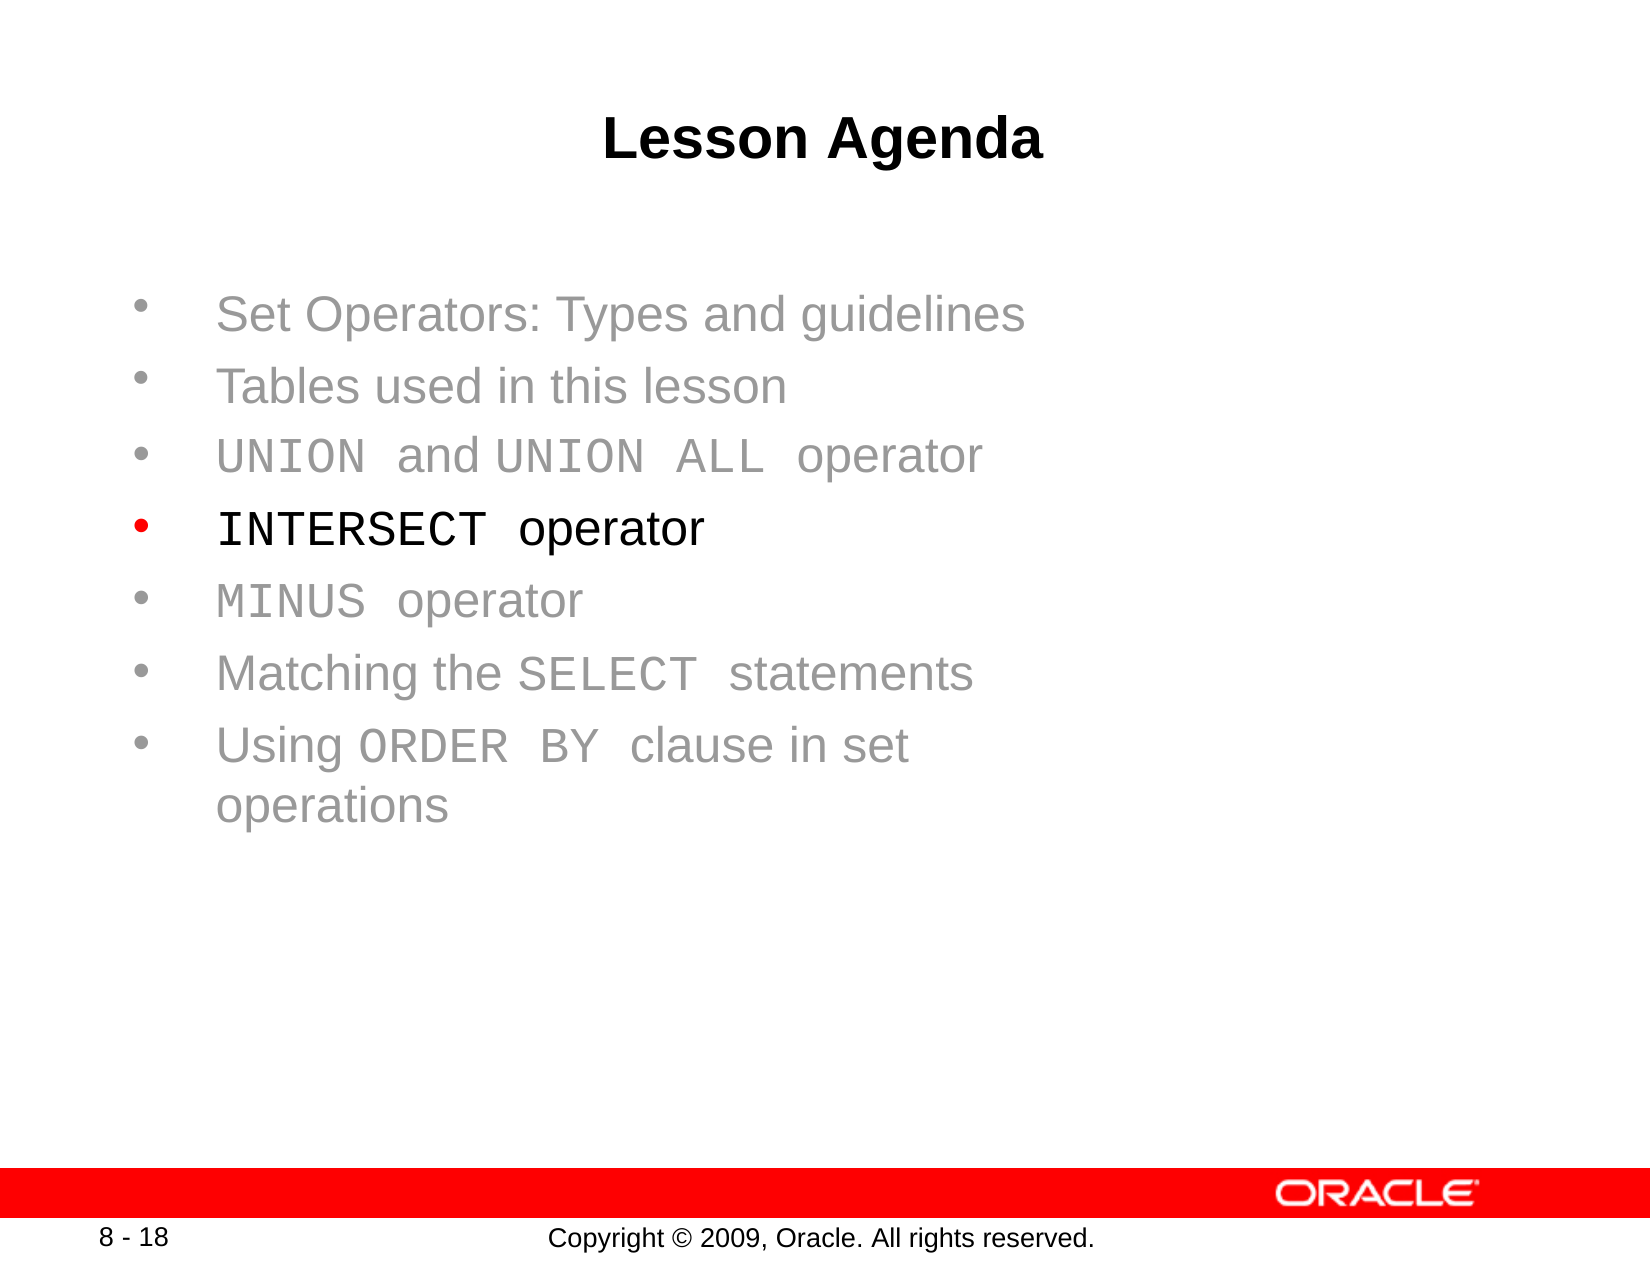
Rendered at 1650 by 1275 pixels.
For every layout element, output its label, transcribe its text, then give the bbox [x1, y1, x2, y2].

title Lesson Agenda [600, 96, 1049, 266]
footer Copyright © 2009, Oracle. All rights reserved. [545, 1220, 1103, 1275]
text_box Set Operators: Types and guidelines Tables used in this lesson UNION and UNION ALL operator INTERSECT operator MINUS operator Matching the SELECT statements Using ORDER BY clause in set operations [130, 266, 1132, 833]
slide_number 8 - 18 [96, 1219, 174, 1275]
picture [0, 1168, 1650, 1218]
